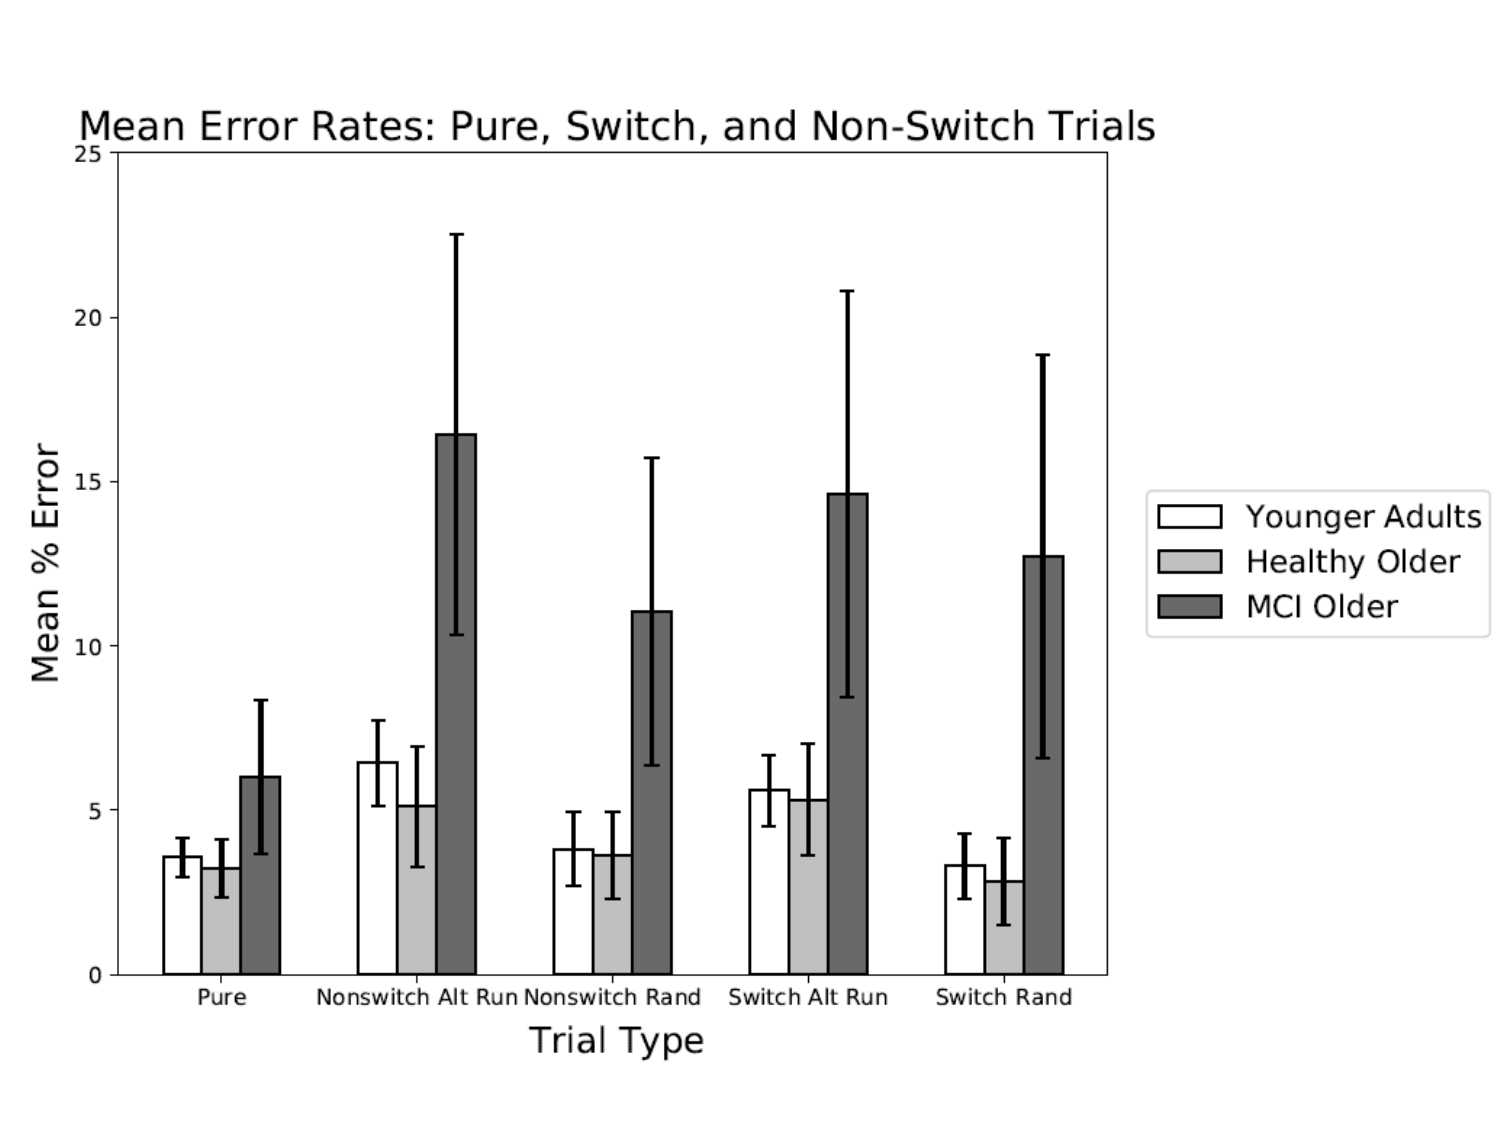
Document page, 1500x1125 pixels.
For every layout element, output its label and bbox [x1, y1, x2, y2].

picture [0, 59, 1500, 1066]
